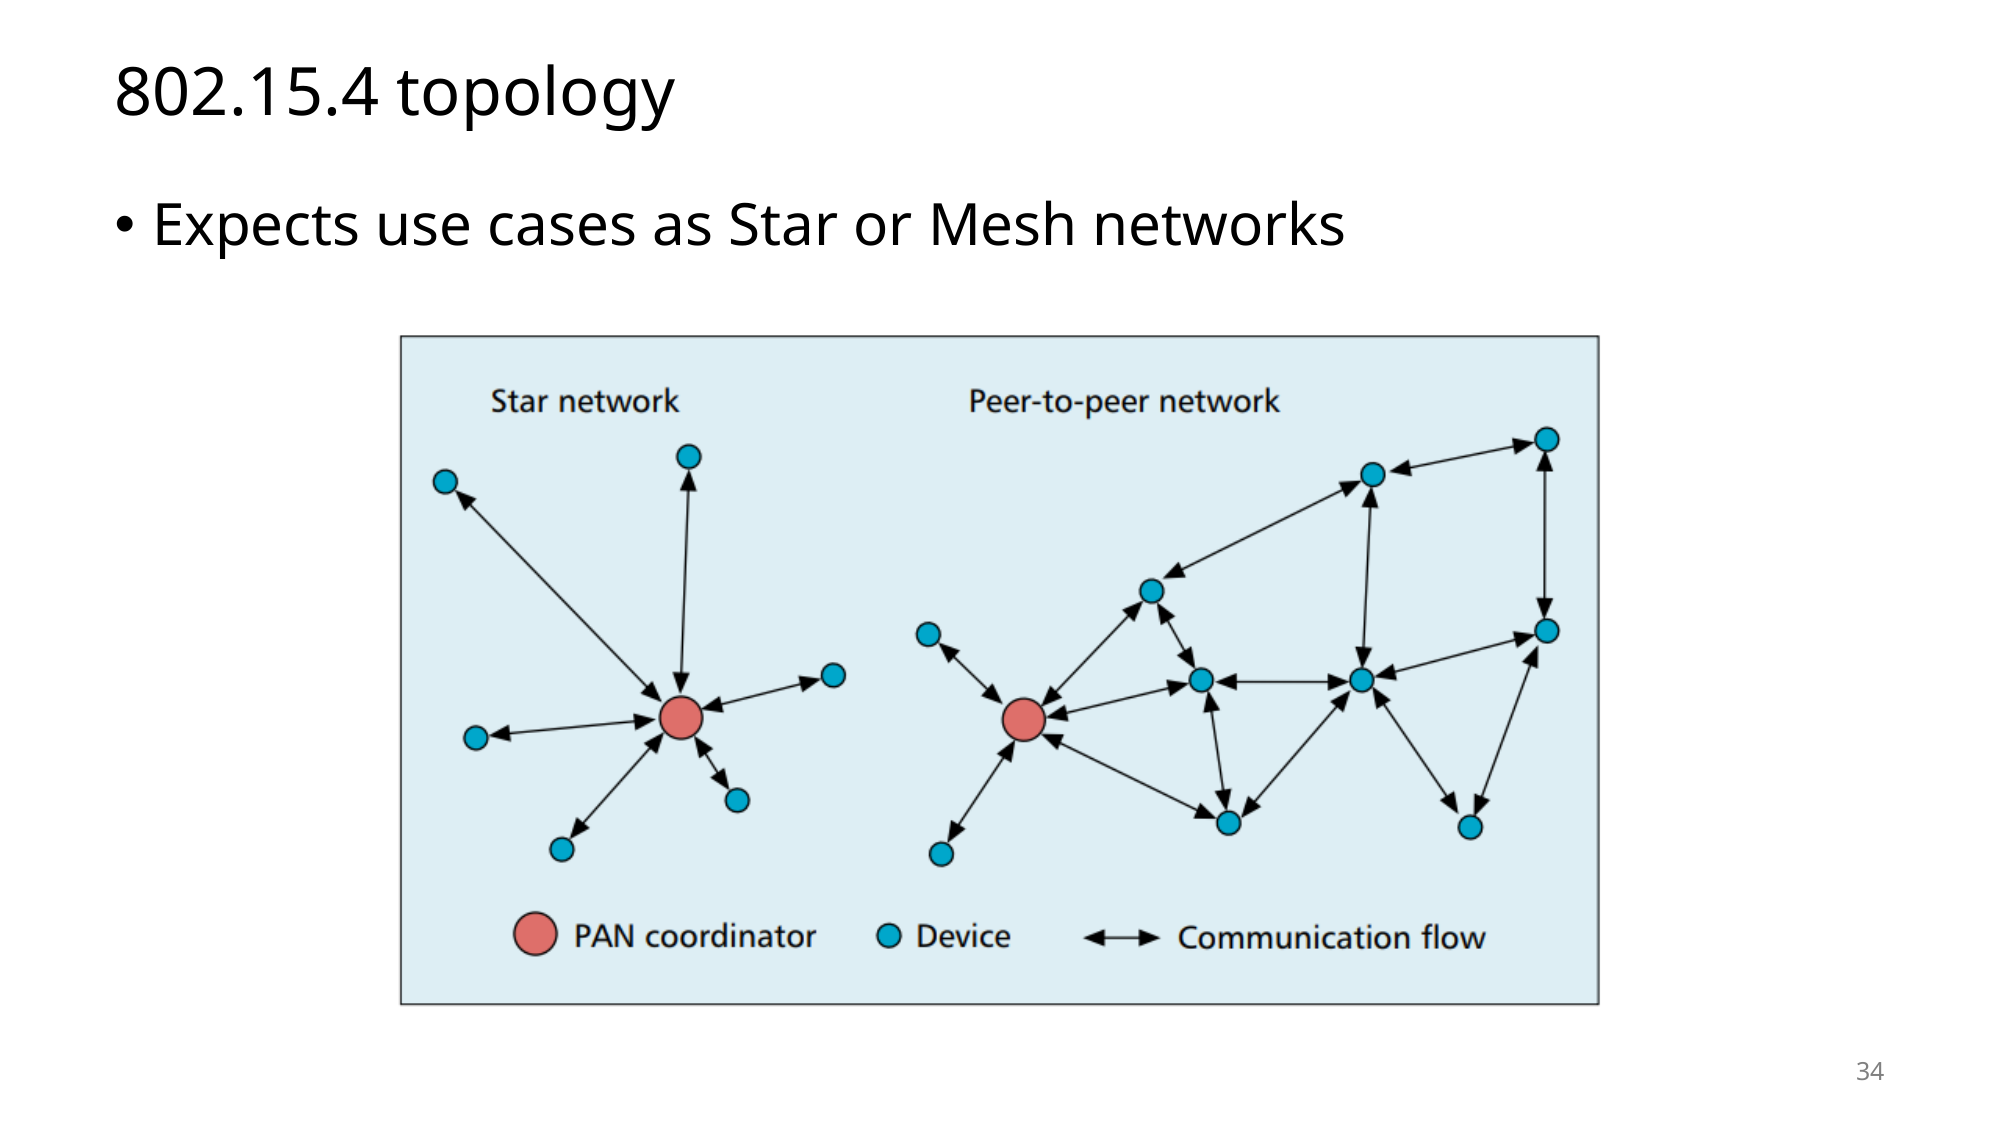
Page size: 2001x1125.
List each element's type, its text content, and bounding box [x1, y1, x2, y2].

picture [388, 320, 1611, 1013]
list Expects use cases as Star or Mesh networks [99, 187, 1900, 1013]
title 802.15.4 topology [99, 37, 1900, 150]
slide_number 34 [1749, 1042, 1900, 1103]
